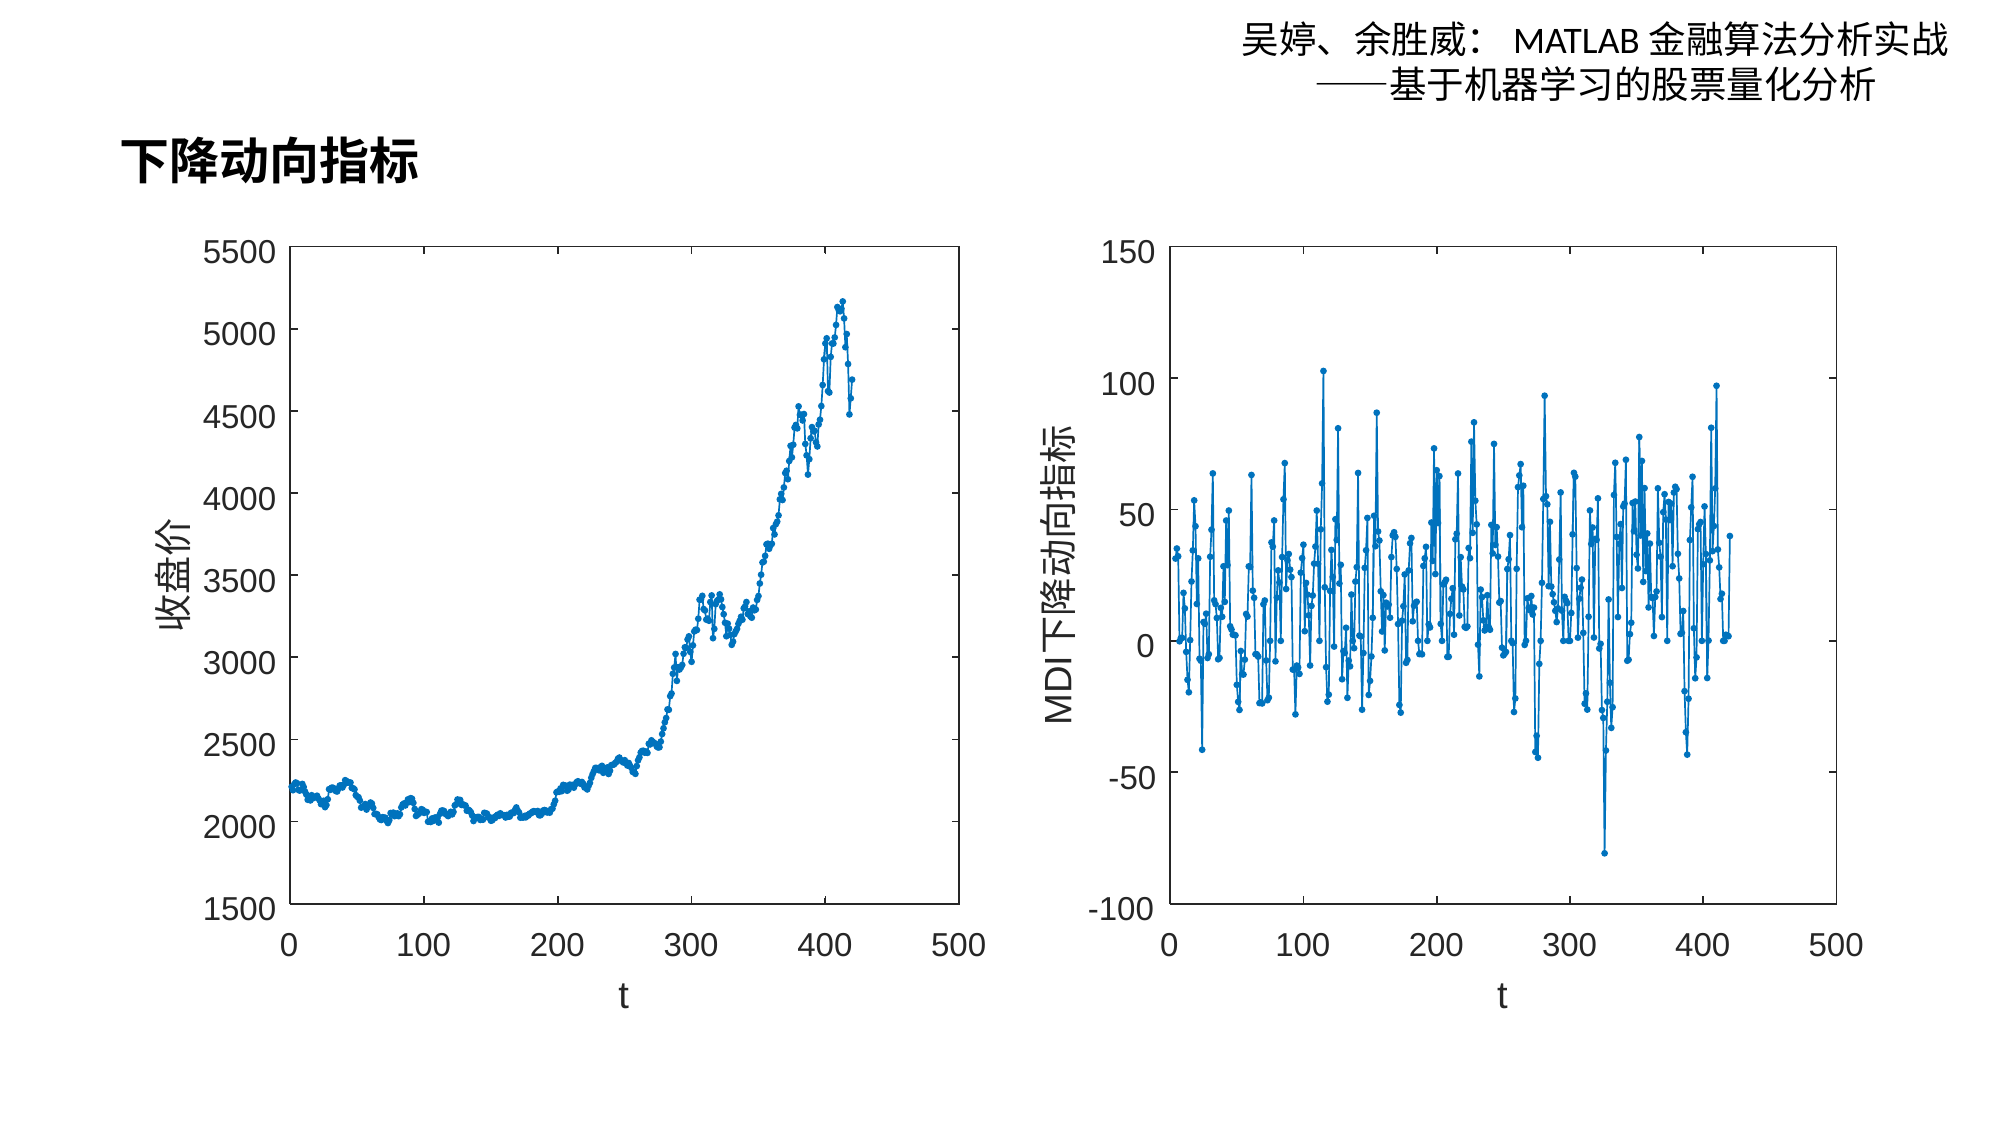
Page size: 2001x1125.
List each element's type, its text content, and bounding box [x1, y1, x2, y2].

picture [126, 198, 1904, 1014]
text_box 下降动向指标 [104, 122, 435, 198]
text_box 吴婷、余胜威：MATLAB金融算法分析实战——基于机器学习的股票量化分析 [1190, 0, 2000, 123]
